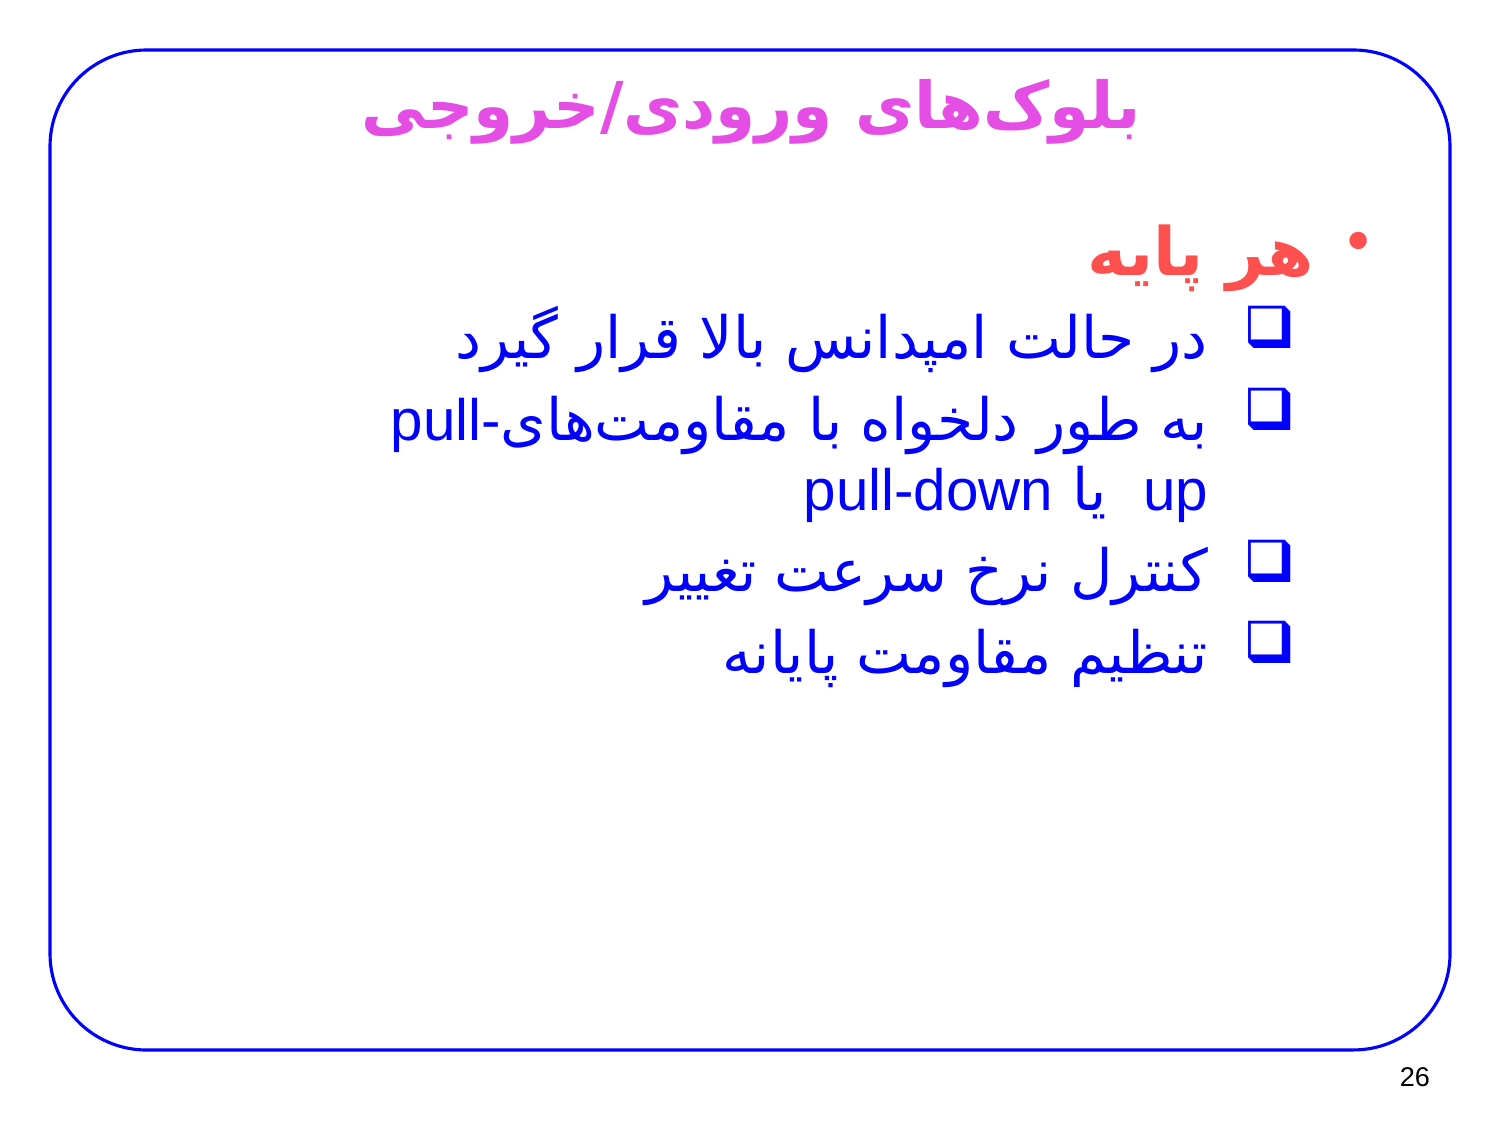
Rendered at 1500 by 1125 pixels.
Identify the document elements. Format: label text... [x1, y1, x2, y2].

title بلوک‌های ورودی/خروجی [113, 66, 1389, 140]
slide_number 26 [1351, 1047, 1444, 1104]
list هر پایه در حالت امپدانس بالا قرار گیرد به طور دلخواه با مقاومت‌هایpull-up یا pull-down کنترل نرخ سرعت تغییر تنظیم مقاومت پایانه [324, 200, 1388, 681]
